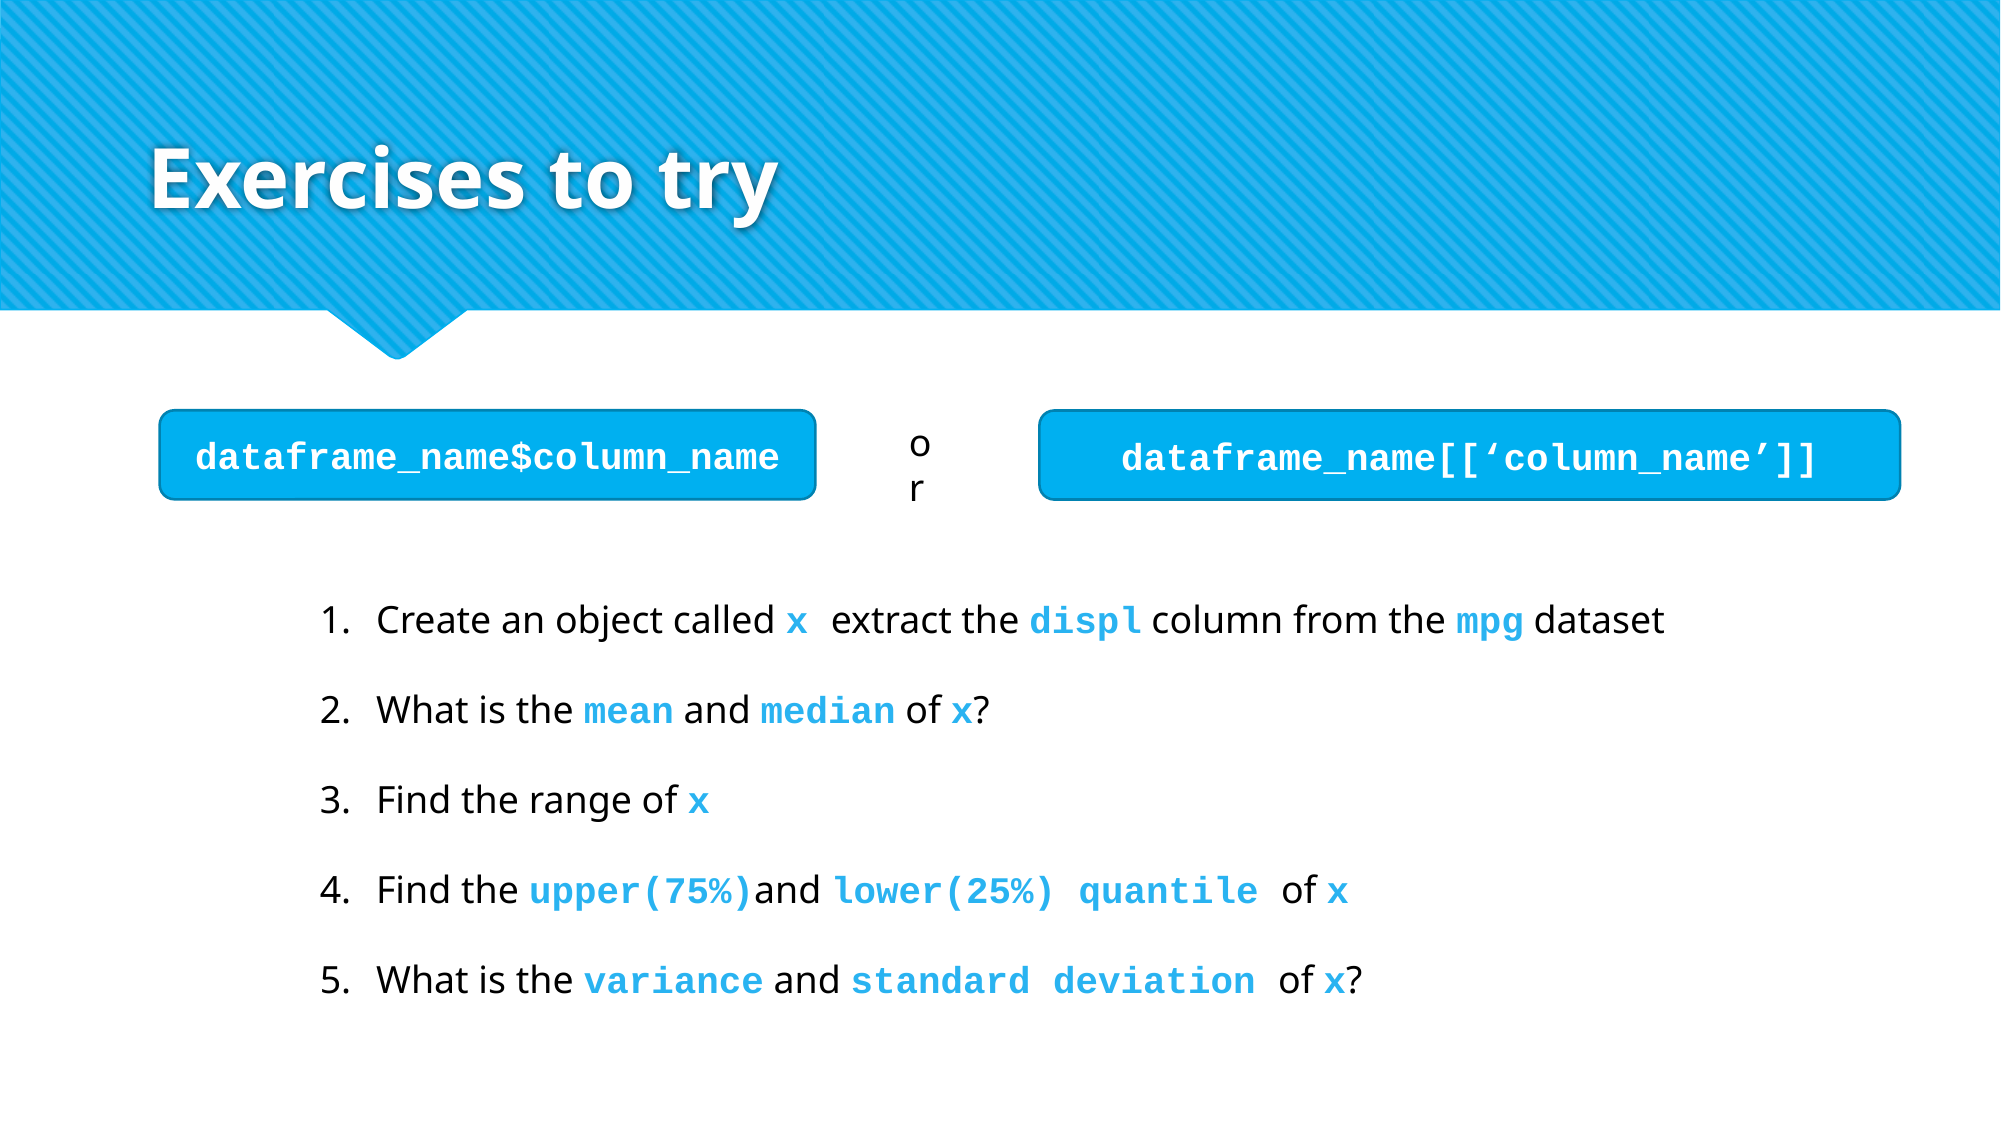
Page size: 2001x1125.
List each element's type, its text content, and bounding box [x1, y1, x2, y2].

text_box or [894, 411, 961, 517]
title Exercises to try [132, 73, 1868, 233]
text_box dataframe_name[[‘column_name’]] [1038, 409, 1902, 501]
text_box dataframe_name$column_name [158, 408, 817, 501]
text_box Create an object called x extract the displ column from the mpg dataset What is the mean and median of x? Find the range of x Find the upper(75%)and lower(25%) quantile of x What is the variance and standard deviation of x? [305, 588, 1846, 1008]
